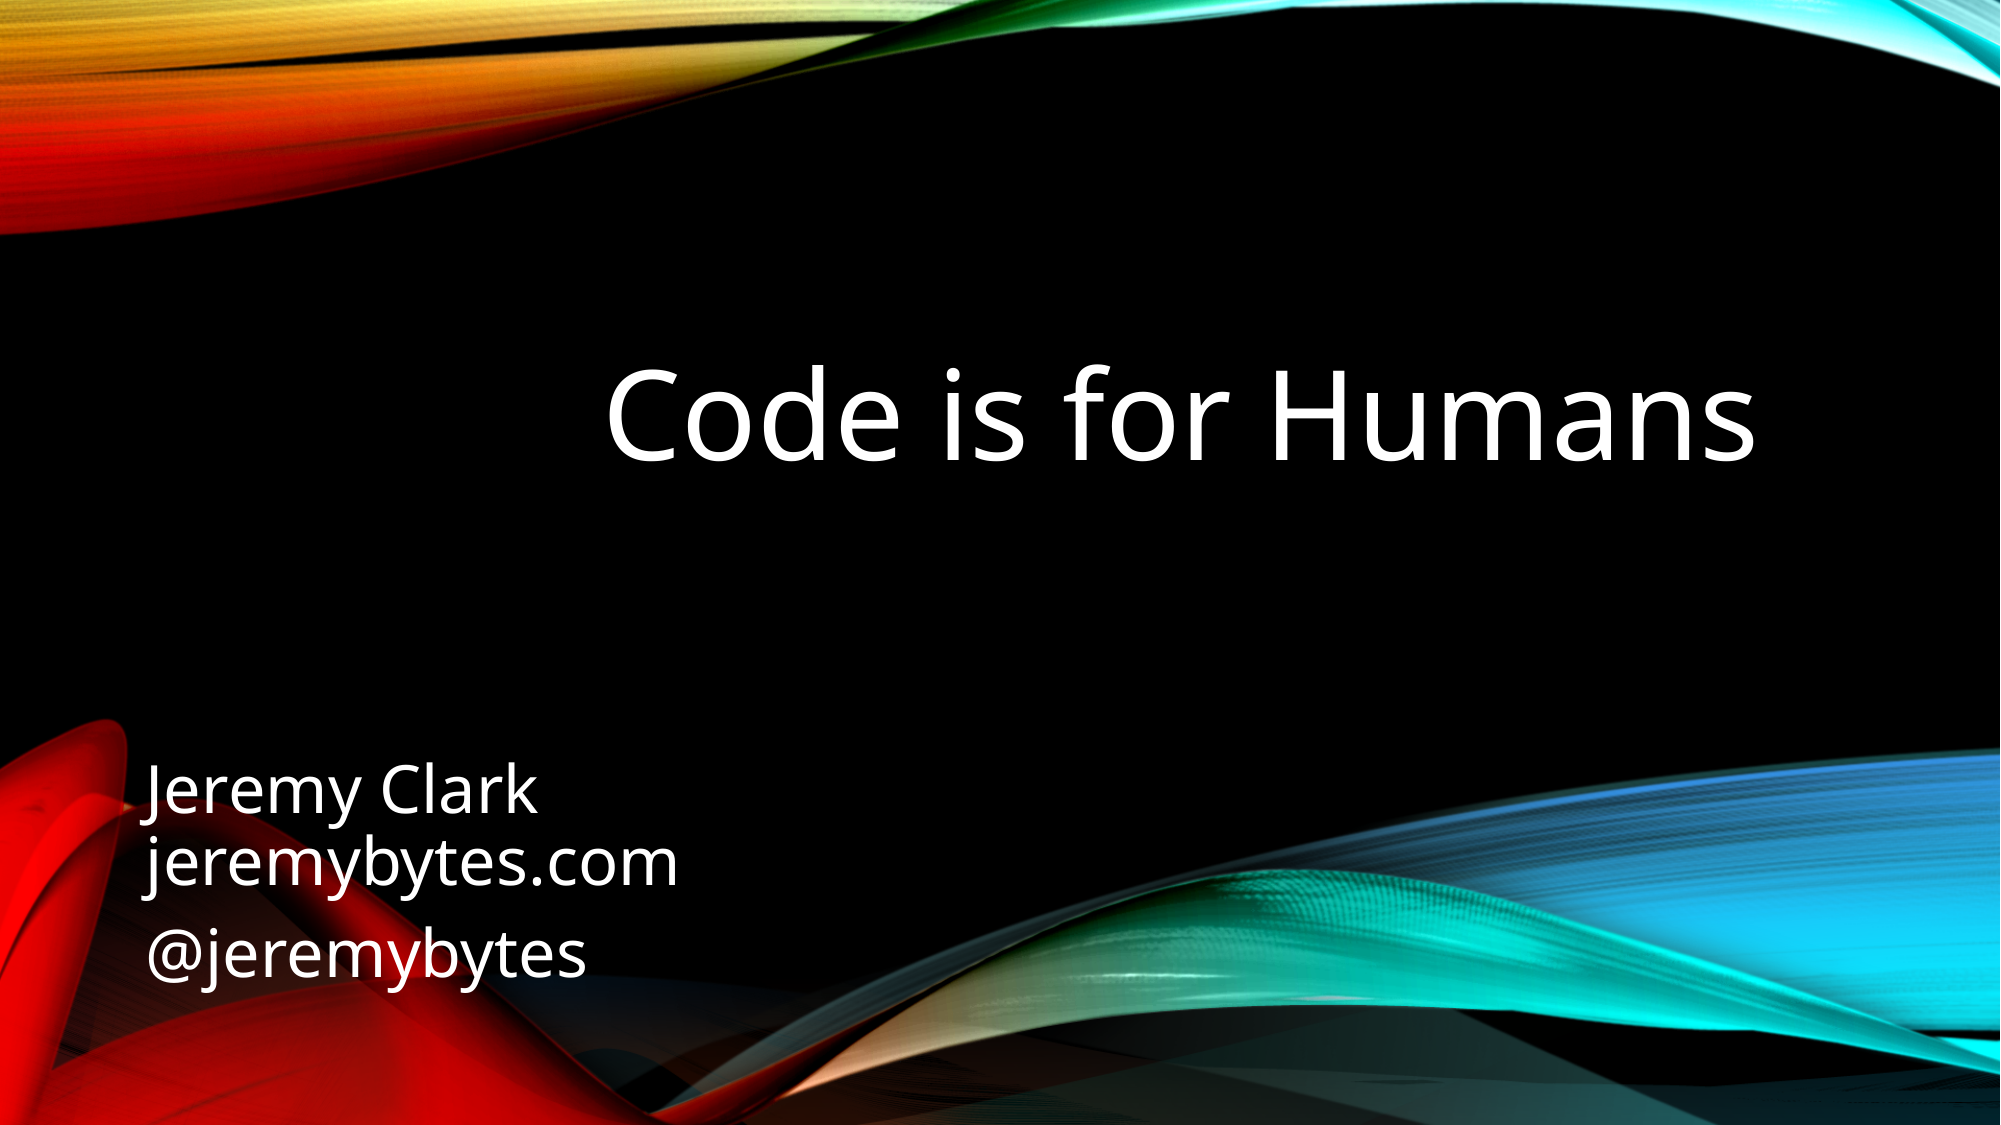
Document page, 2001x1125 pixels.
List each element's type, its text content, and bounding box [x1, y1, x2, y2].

title Code is for Humans [225, 295, 1775, 596]
picture [0, 717, 2000, 1125]
subtitle Jeremy Clark jeremybytes.com @jeremybytes [130, 748, 1331, 986]
picture [0, 0, 2000, 237]
